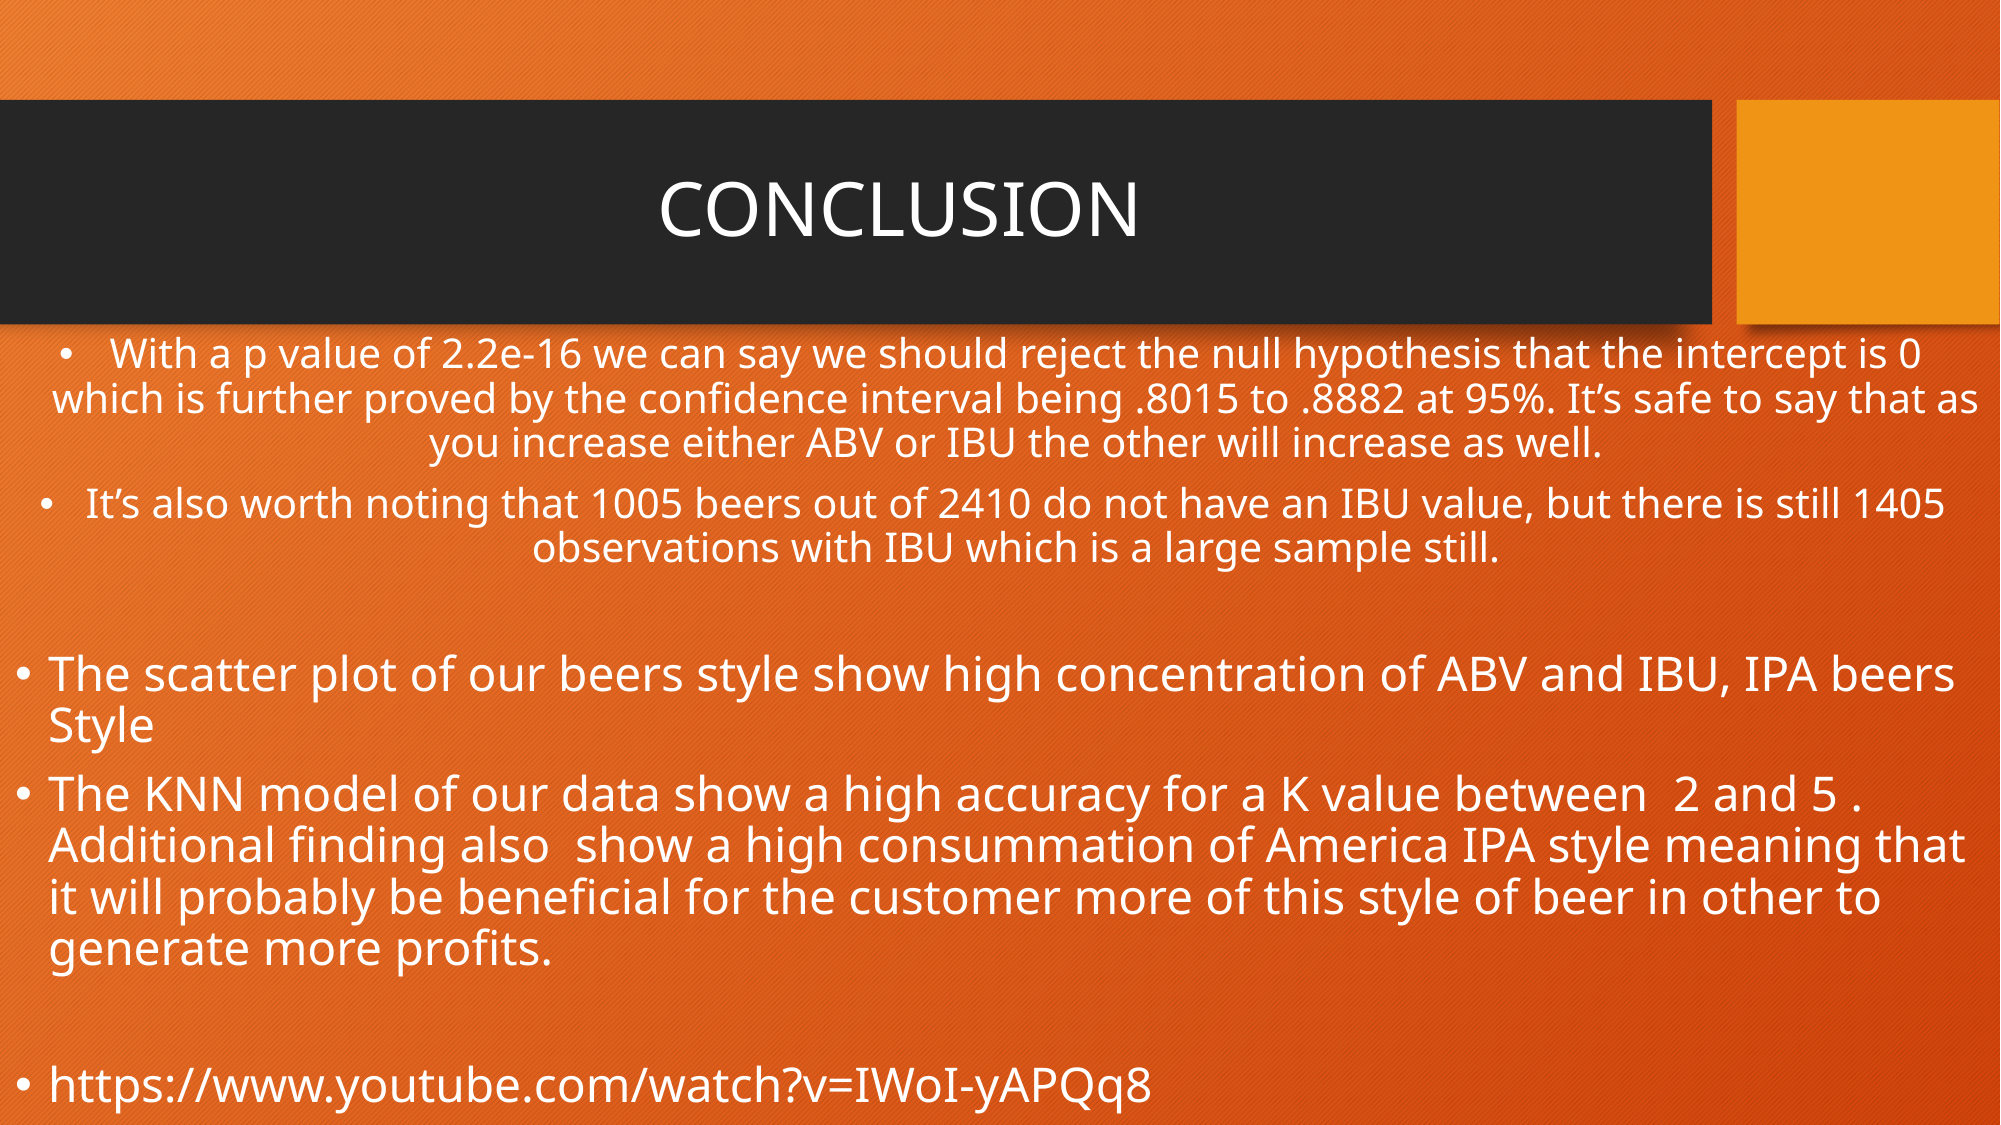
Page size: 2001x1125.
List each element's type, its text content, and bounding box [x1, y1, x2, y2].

list With a p value of 2.2e-16 we can say we should reject the null hypothesis that the intercept is 0 which is further proved by the confidence interval being .8015 to .8882 at 95%. It’s safe to say that as you increase either ABV or IBU the other will increase as well. It’s also worth noting that 1005 beers out of 2410 do not have an IBU value, but there is still 1405 observations with IBU which is a large sample still. The scatter plot of our beers style show high concentration of ABV and IBU, IPA beers Style The KNN model of our data show a high accuracy for a K value between 2 and 5 . Additional finding also show a high consummation of America IPA style meaning that it will probably be beneficial for the customer more of this style of beer in other to generate more profits. https://www.youtube.com/watch?v=IWoI-yAPQq8 [0, 326, 2000, 1125]
title CONCLUSION [111, 123, 1689, 301]
